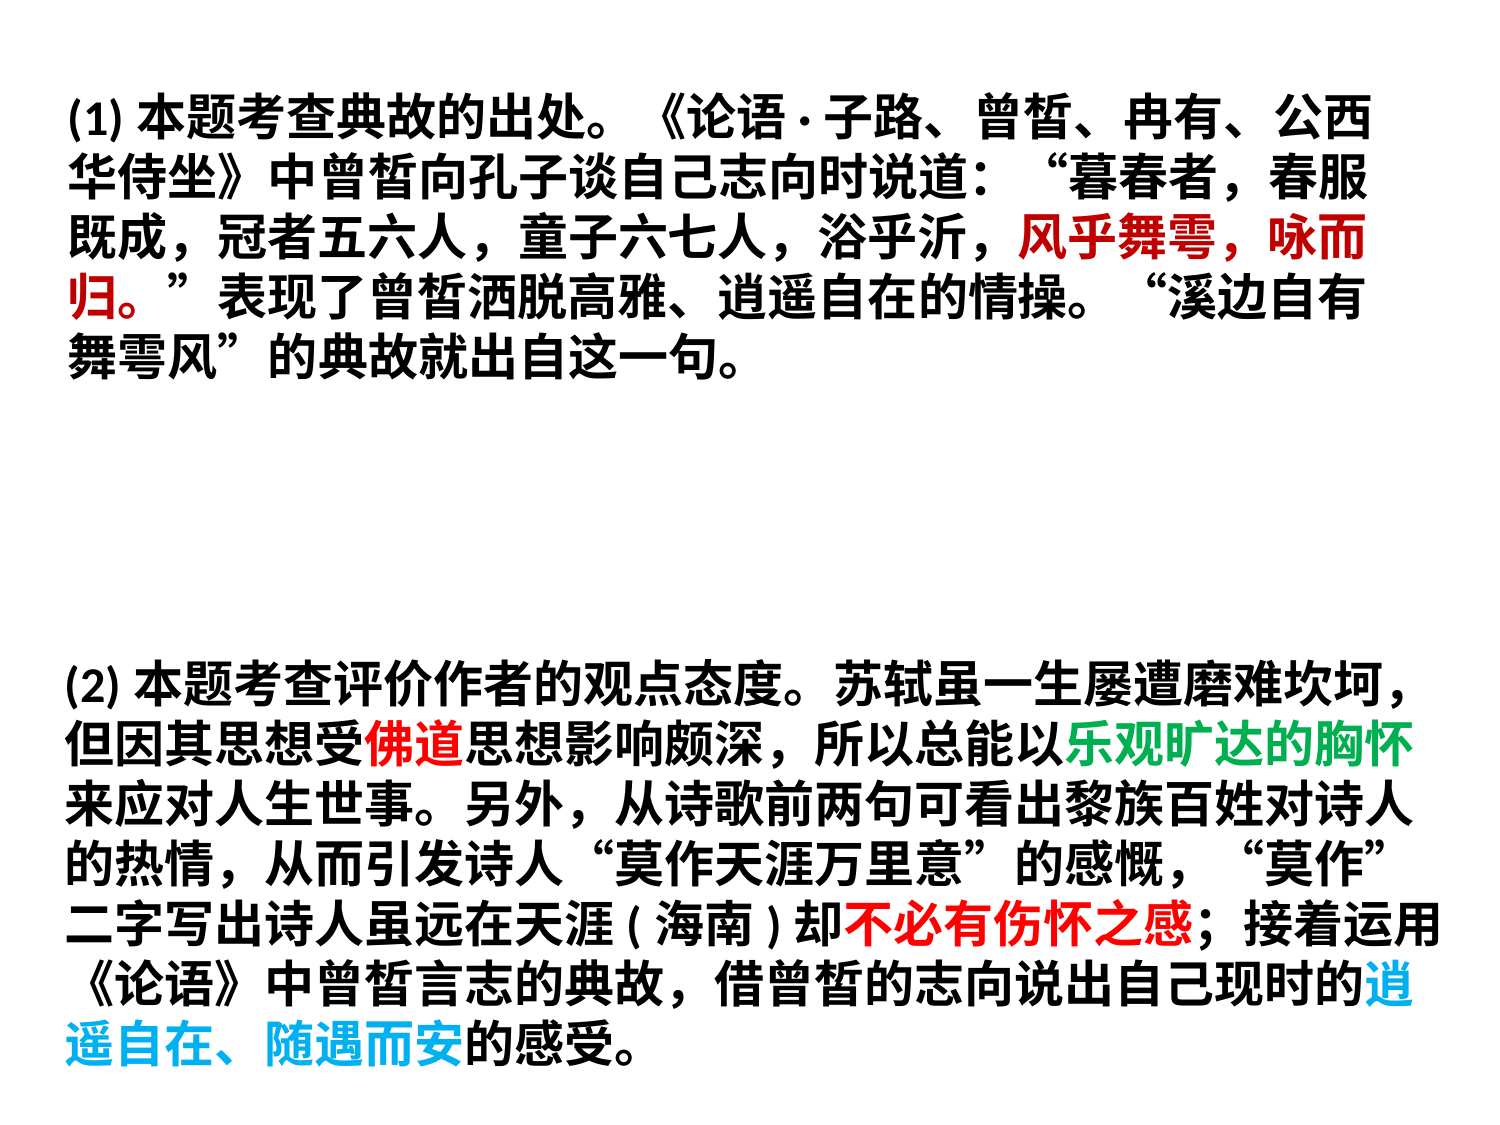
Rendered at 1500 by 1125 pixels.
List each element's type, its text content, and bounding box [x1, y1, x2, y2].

text_box (1)本题考查典故的出处。《论语·子路、曾皙、冉有、公西华侍坐》中曾皙向孔子谈自己志向时说道：“暮春者，春服既成，冠者五六人，童子六七人，浴乎沂，风乎舞雩，咏而归。”表现了曾皙洒脱高雅、逍遥自在的情操。“溪边自有舞雩风”的典故就出自这一句。 [53, 78, 1412, 453]
text_box (2)本题考查评价作者的观点态度。苏轼虽一生屡遭磨难坎坷，但因其思想受佛道思想影响颇深，所以总能以乐观旷达的胸怀来应对人生世事。另外，从诗歌前两句可看出黎族百姓对诗人的热情，从而引发诗人“莫作天涯万里意”的感慨，“莫作”二字写出诗人虽远在天涯(海南)却不必有伤怀之感；接着运用《论语》中曾皙言志的典故，借曾皙的志向说出自己现时的逍遥自在、随遇而安的感受。 [50, 645, 1480, 1080]
